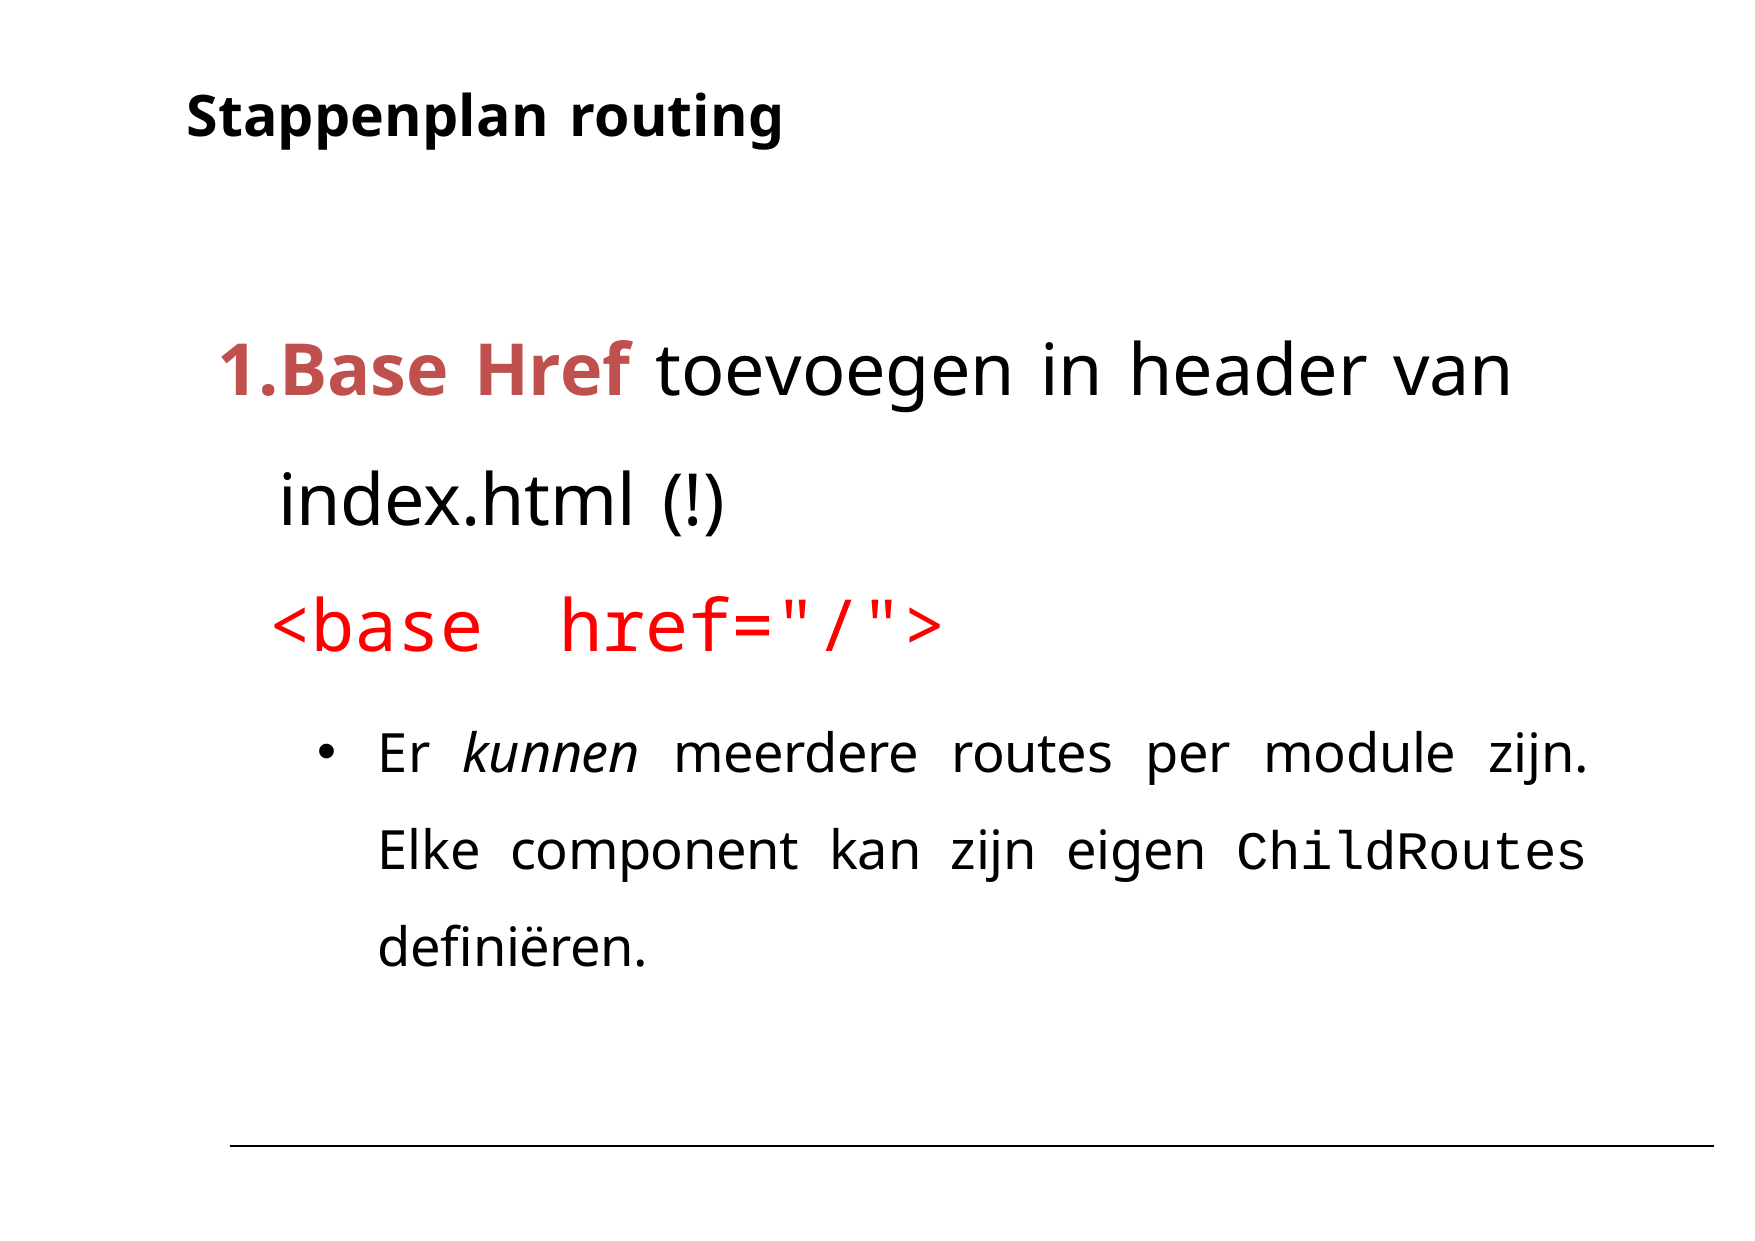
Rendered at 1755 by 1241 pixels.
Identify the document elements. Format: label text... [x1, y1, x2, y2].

text_box Base Href toevoegen in header van index.html (!) <base href="/"> Er kunnen meerdere routes per module zijn. Elke component kan zijn eigen ChildRoutes definiëren. [215, 280, 1590, 977]
title Stappenplan routing [75, 79, 1679, 287]
